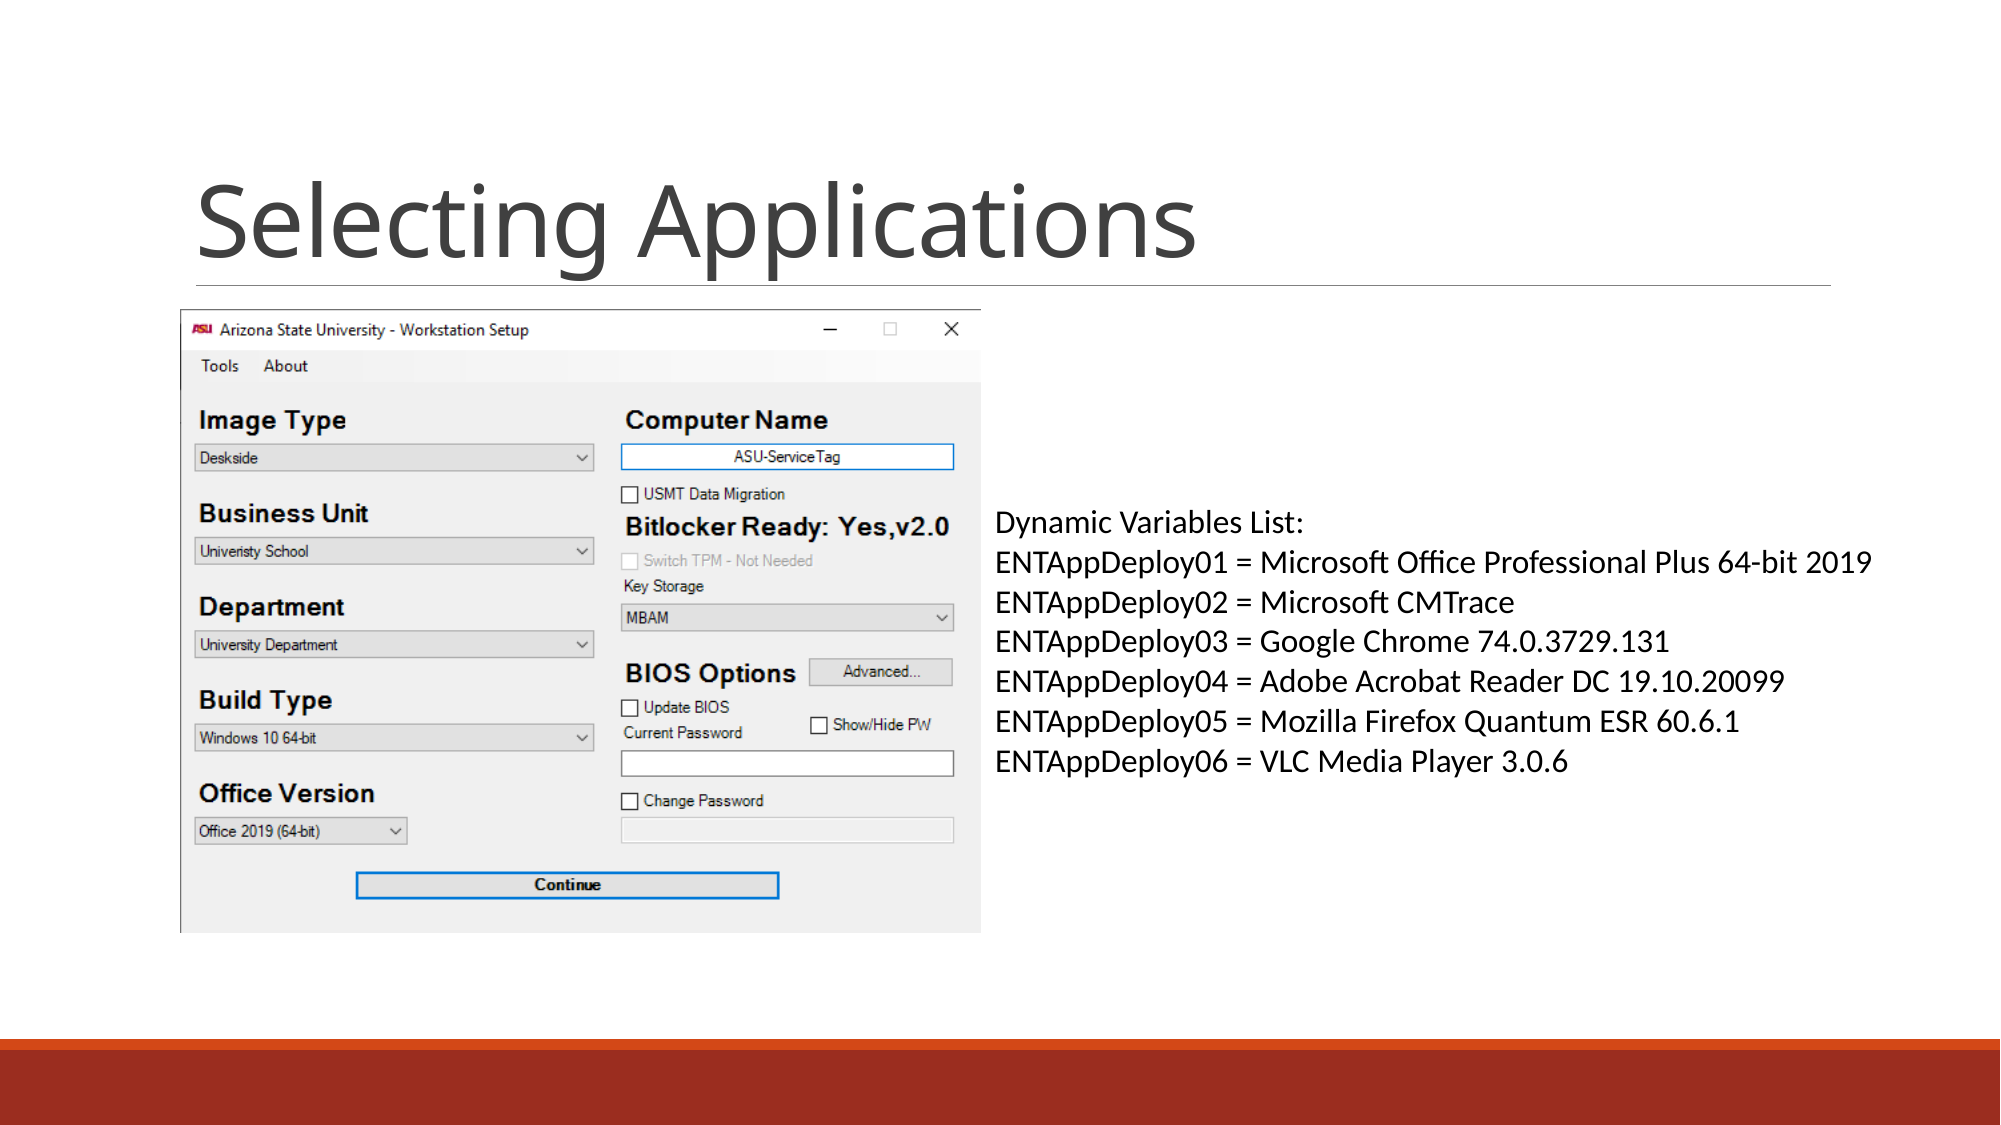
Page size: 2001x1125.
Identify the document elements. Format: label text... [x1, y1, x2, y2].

title Selecting Applications [180, 47, 1830, 285]
text_box Dynamic Variables List: ENTAppDeploy01 = Microsoft Office Professional Plus 64-bit 2019 ENTAppDeploy02 = Microsoft CMTrace ENTAppDeploy03 = Google Chrome 74.0.3729.131 ENTAppDeploy04 = Adobe Acrobat Reader DC 19.10.20099 ENTAppDeploy05 = Mozilla Firefox Quantum ESR 60.6.1 ENTAppDeploy06 = VLC Media Player 3.0.6 [989, 492, 2000, 787]
picture [179, 309, 981, 934]
